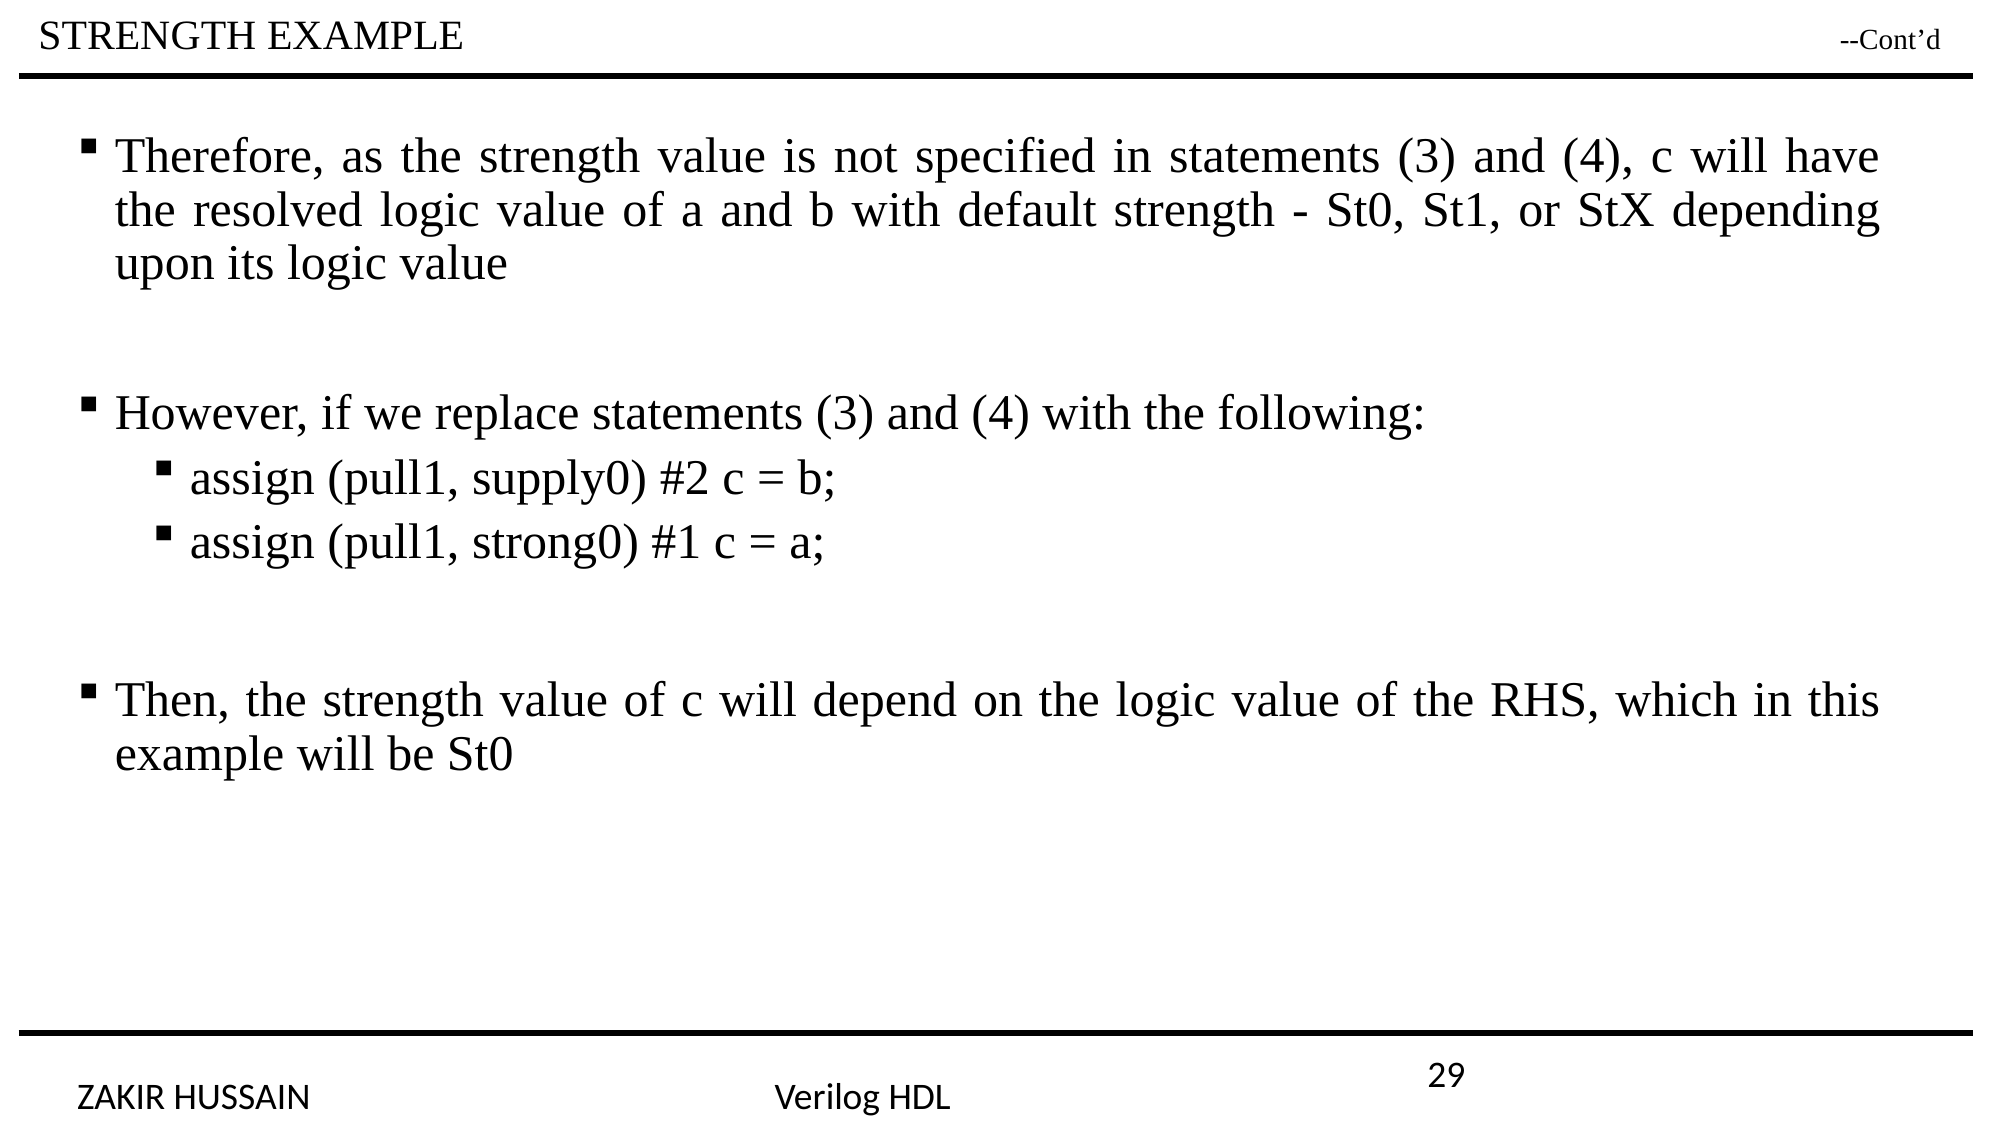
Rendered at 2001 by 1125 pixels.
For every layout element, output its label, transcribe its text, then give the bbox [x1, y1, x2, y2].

list Therefore, as the strength value is not specified in statements (3) and (4), c will have the resolved logic value of a and b with default strength - St0, St1, or StX depending upon its logic value However, if we replace statements (3) and (4) with the following: assign (pull1, supply0) #2 c = b; assign (pull1, strong0) #1 c = a; Then, the strength value of c will depend on the logic value of the RHS, which in this example will be St0 [62, 121, 1897, 980]
slide_number 29 [1412, 1042, 1863, 1103]
text_box STRENGTH EXAMPLE --Cont’d [23, 0, 1959, 65]
